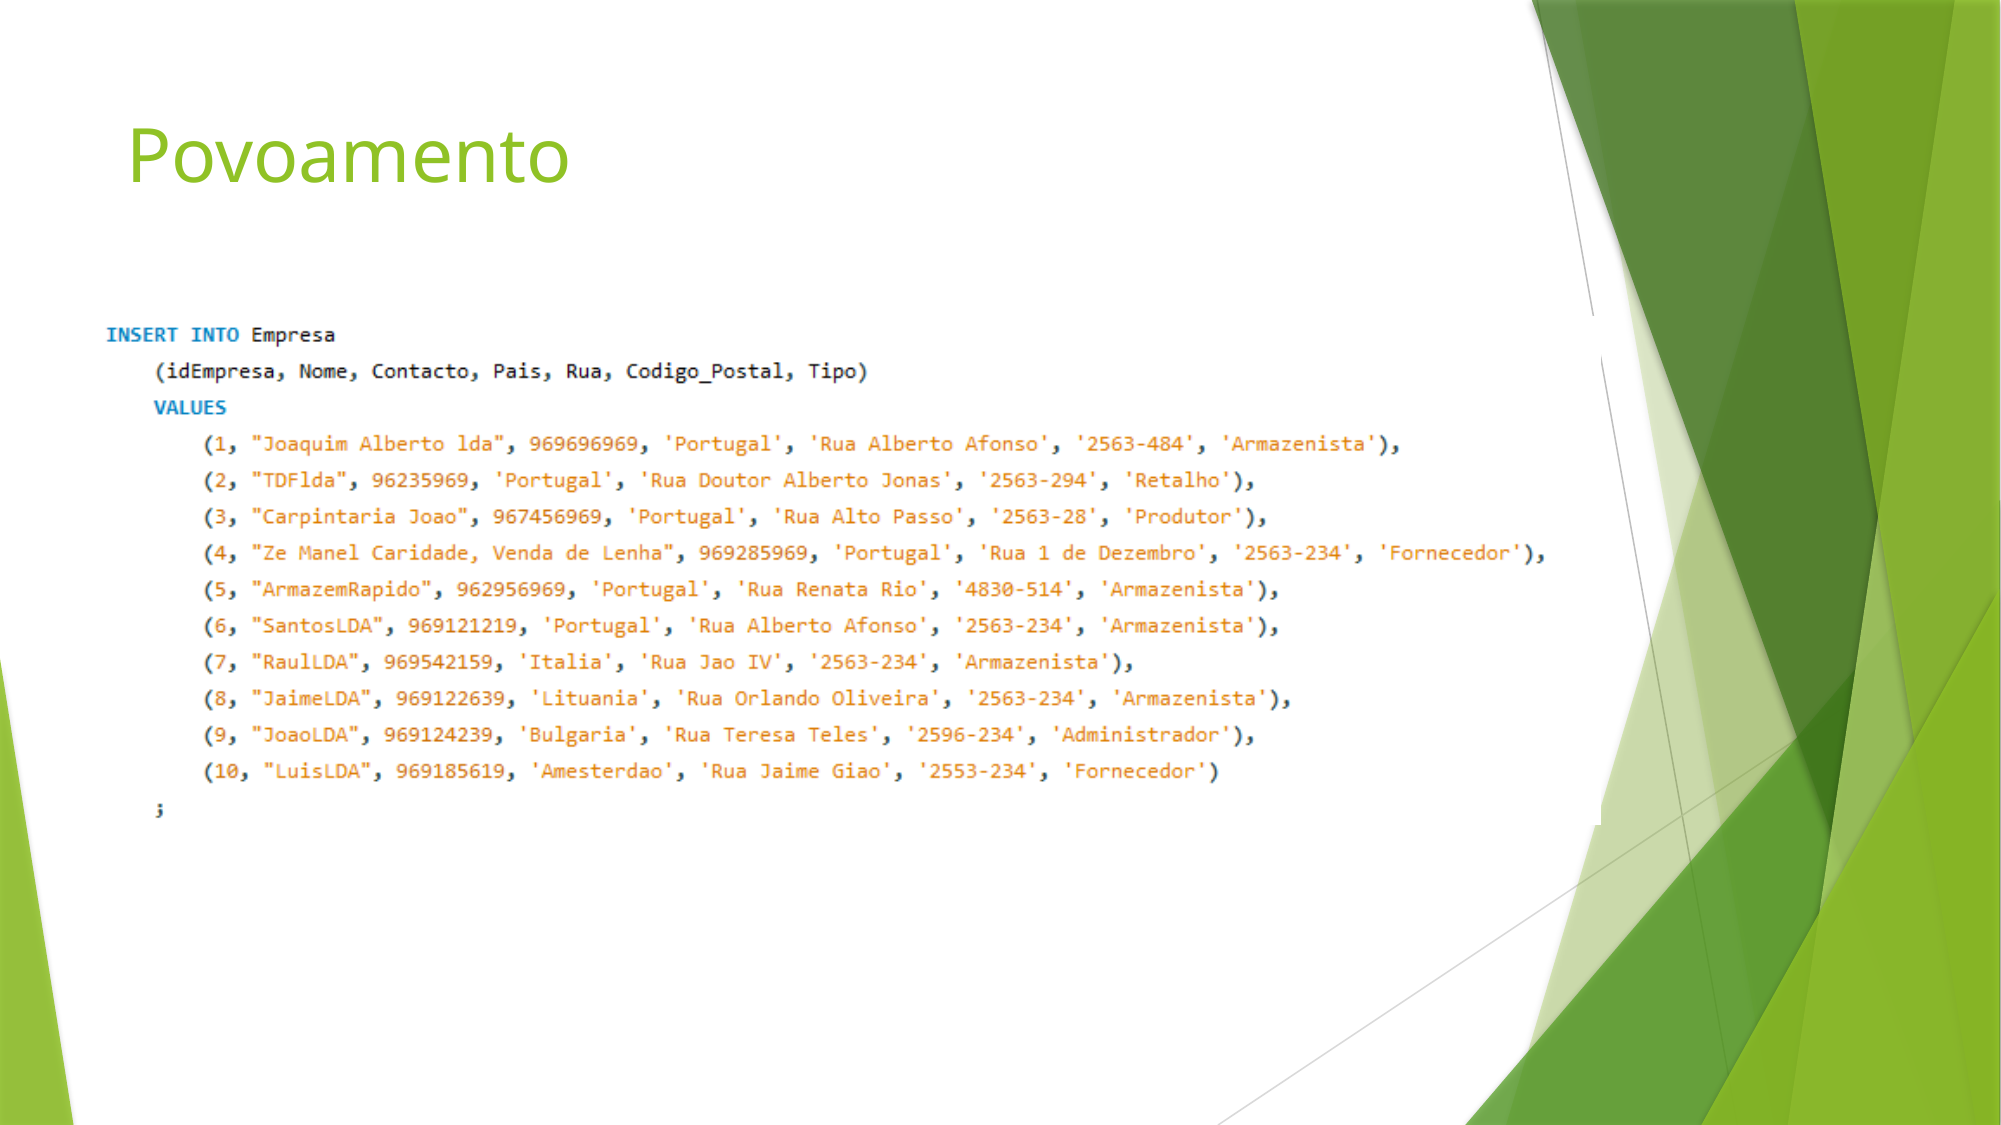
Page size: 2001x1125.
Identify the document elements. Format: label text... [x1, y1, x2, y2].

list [73, 316, 1602, 826]
title Povoamento [111, 99, 1522, 315]
